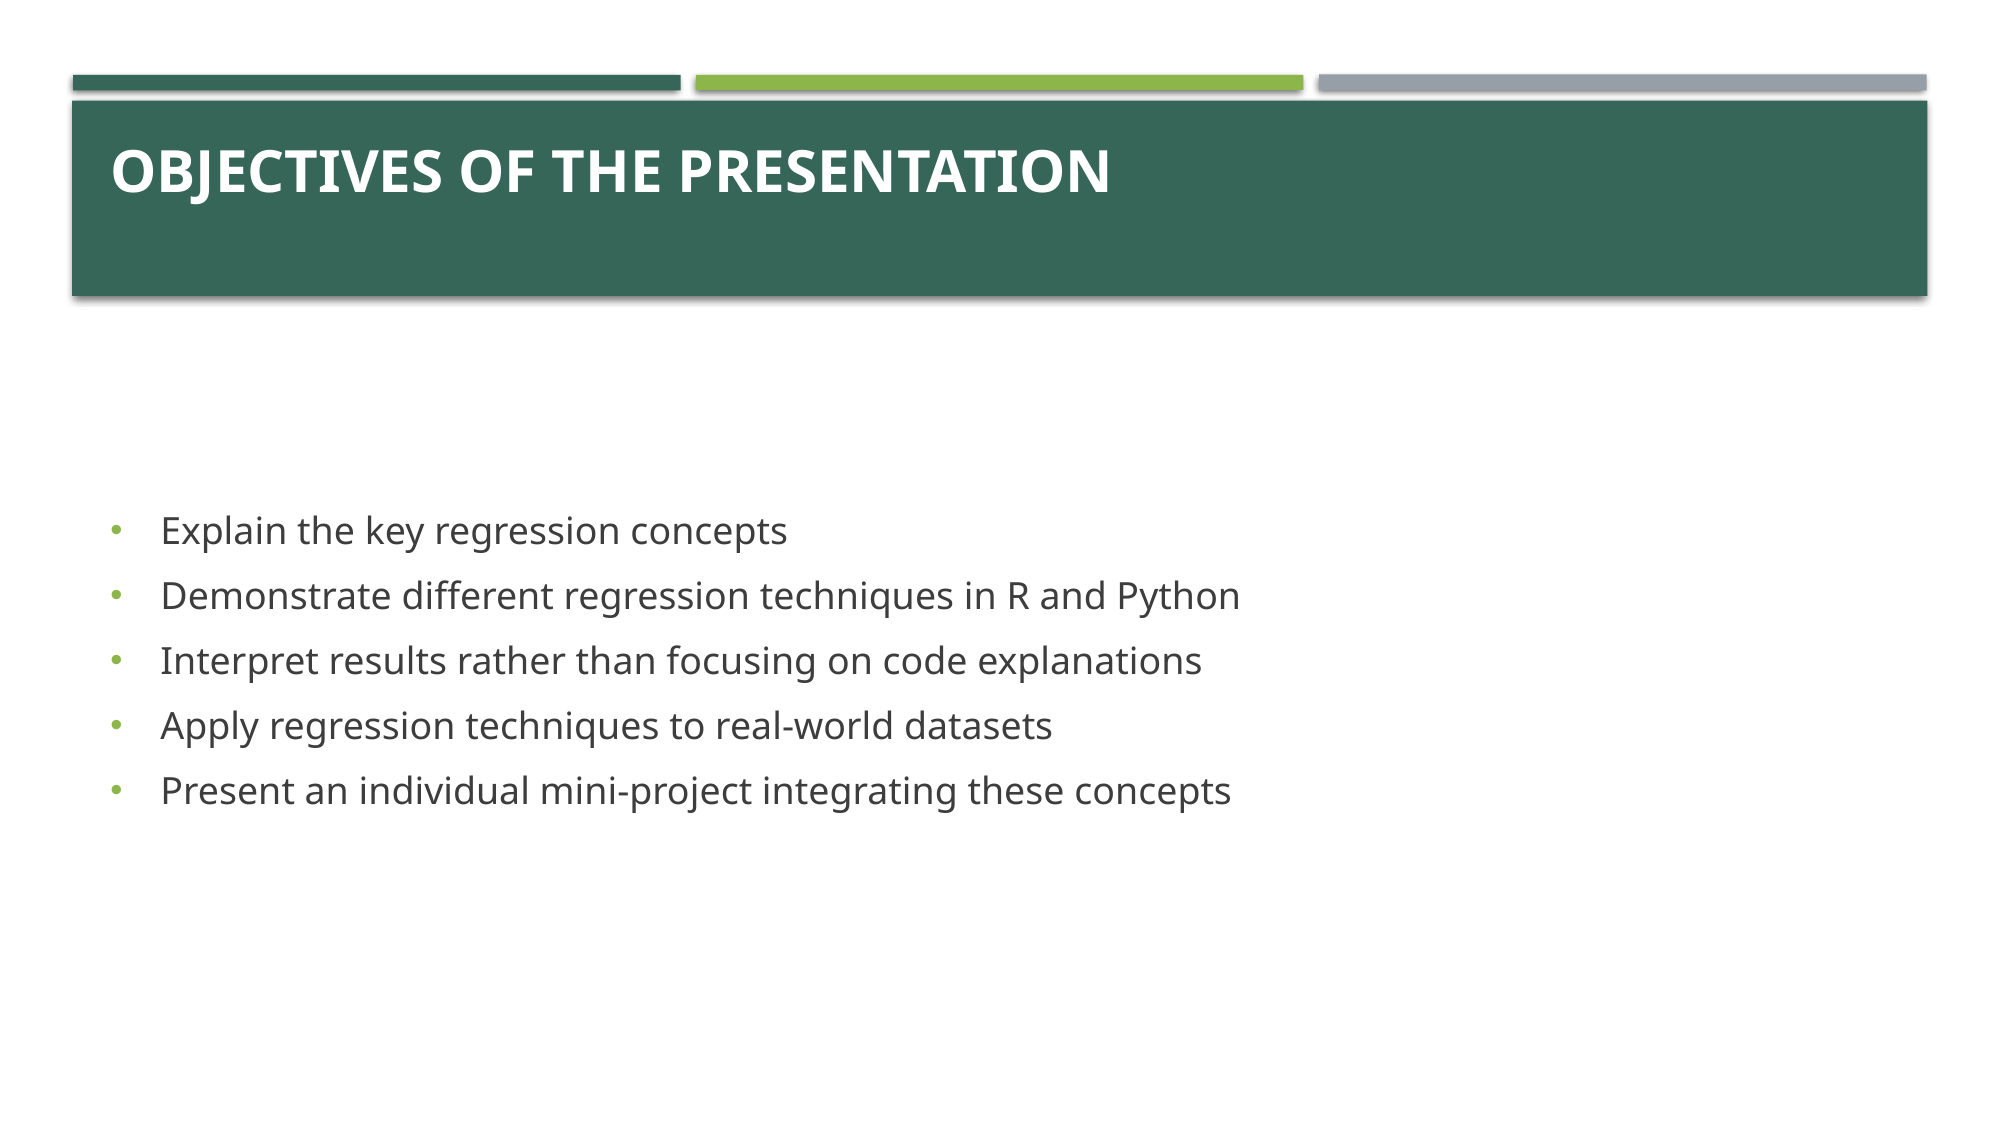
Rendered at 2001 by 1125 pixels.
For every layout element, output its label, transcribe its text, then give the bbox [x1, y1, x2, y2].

title Objectives of the Presentation [95, 115, 1905, 282]
list Explain the key regression concepts Demonstrate different regression techniques in R and Python Interpret results rather than focusing on code explanations Apply regression techniques to real-world datasets Present an individual mini-project integrating these concepts [95, 357, 1905, 962]
